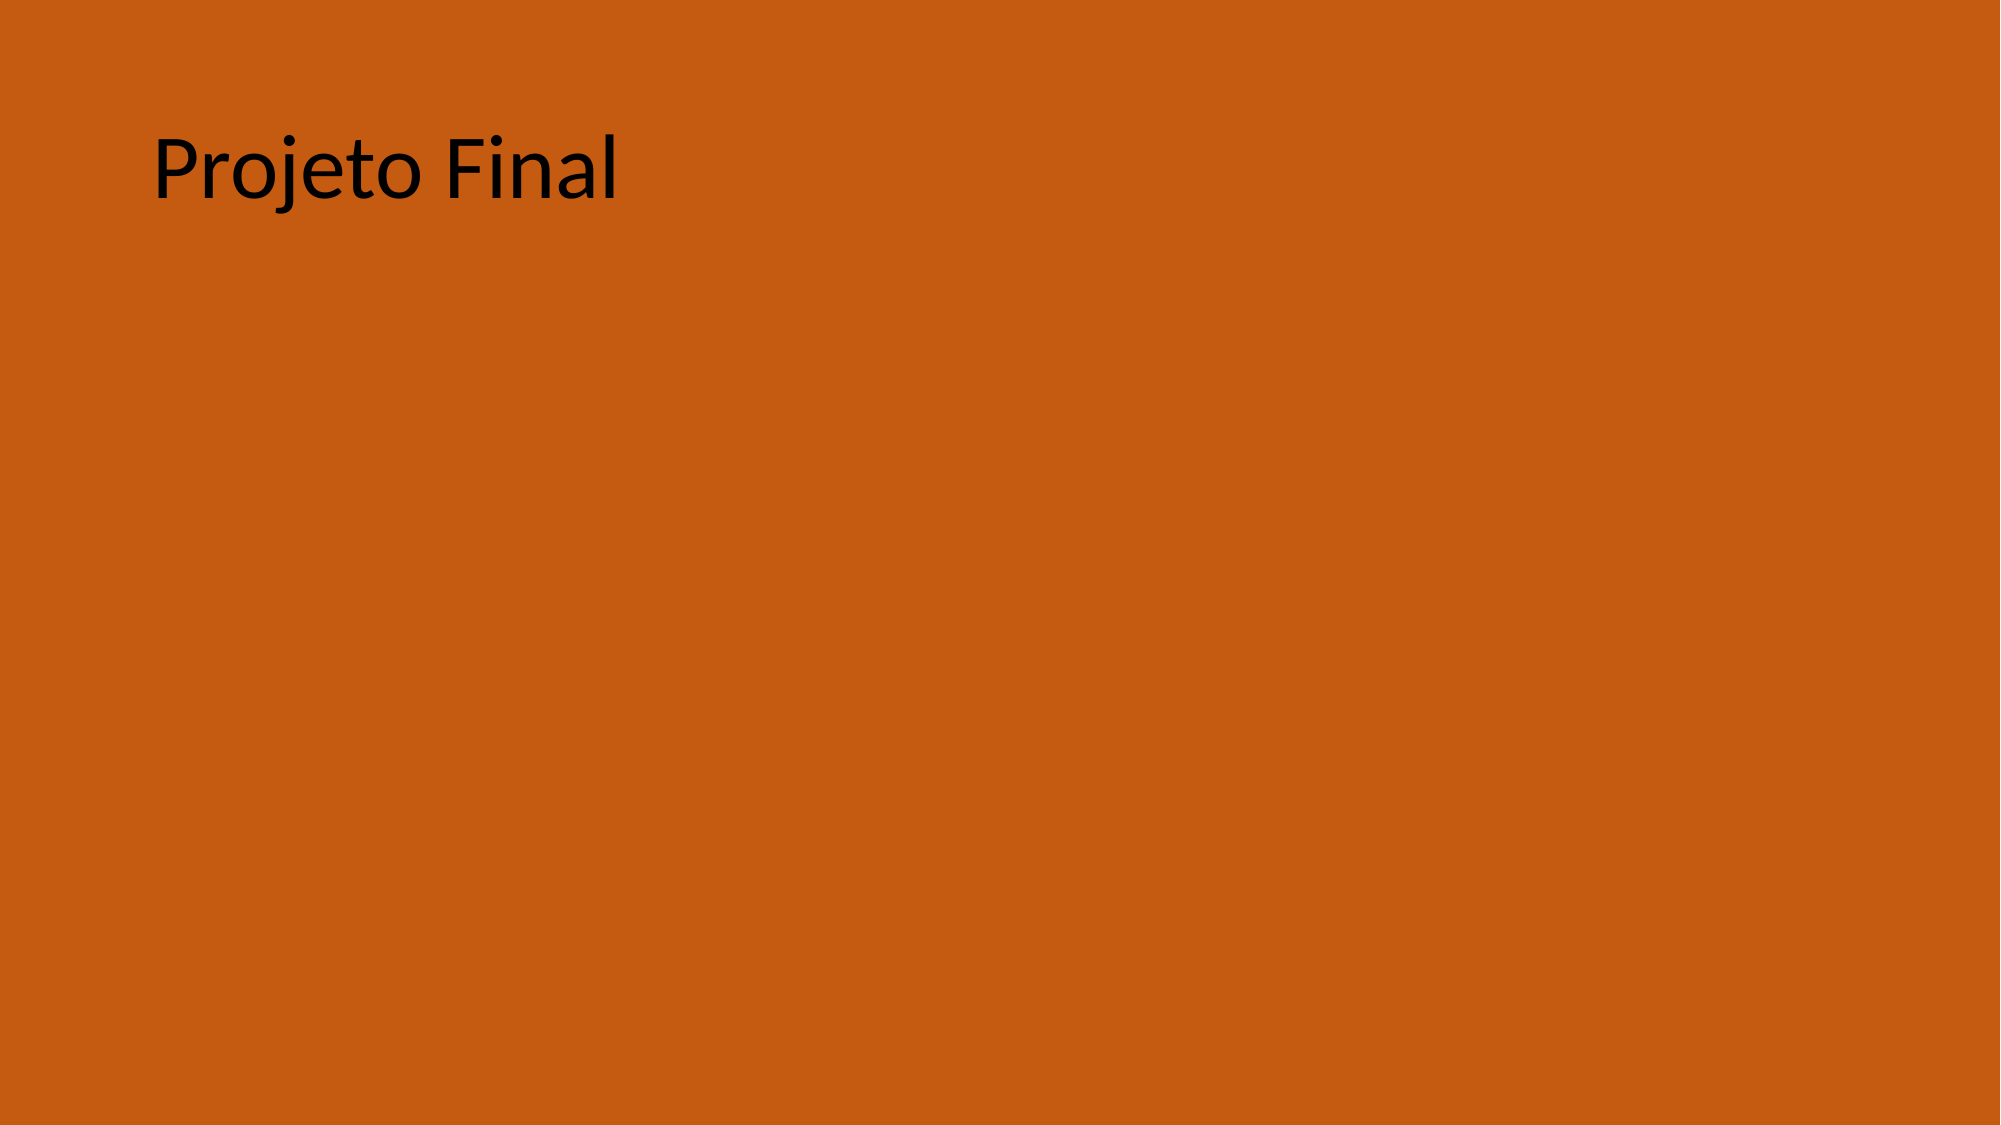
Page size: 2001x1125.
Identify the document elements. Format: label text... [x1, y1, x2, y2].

title Projeto Final [137, 59, 1863, 278]
